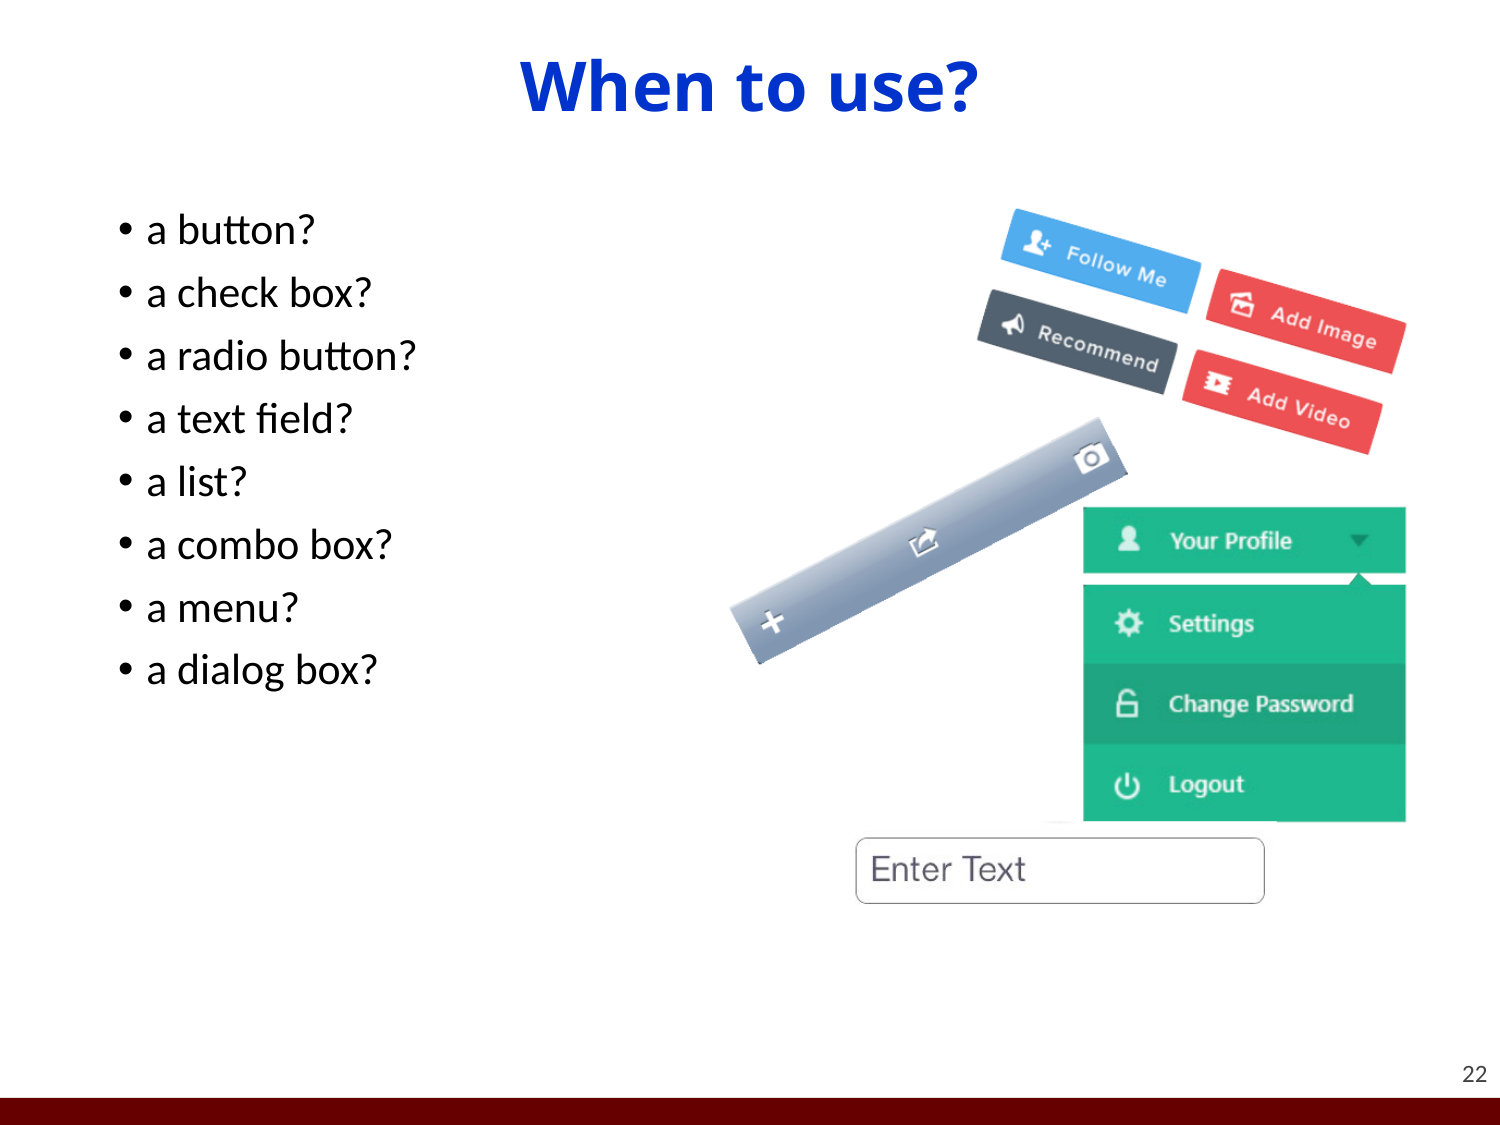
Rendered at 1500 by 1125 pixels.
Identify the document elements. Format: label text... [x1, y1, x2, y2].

list a button? a check box? a radio button? a text field? a list? a combo box? a menu? a dialog box? [103, 199, 625, 1014]
title When to use? [103, 18, 1397, 160]
picture [724, 174, 1413, 916]
